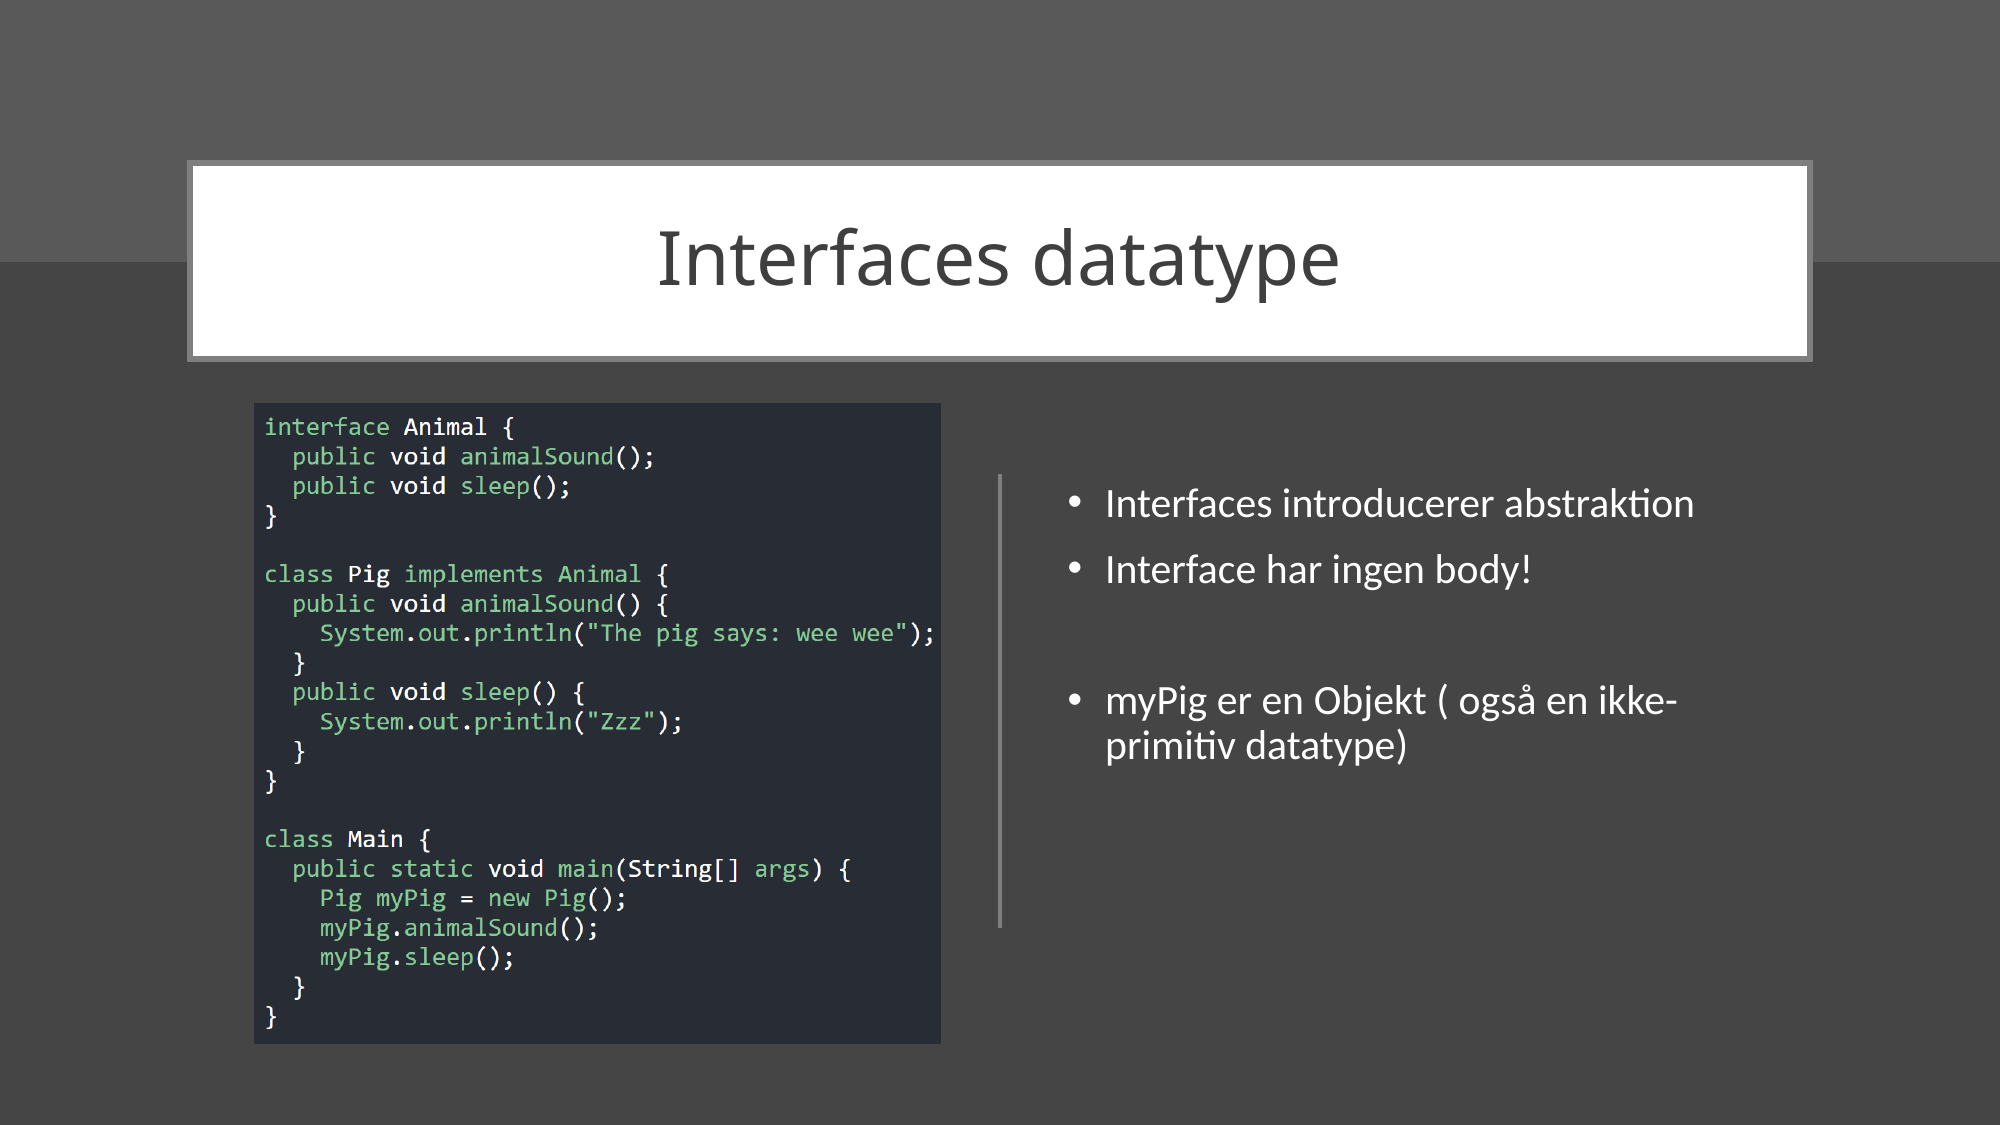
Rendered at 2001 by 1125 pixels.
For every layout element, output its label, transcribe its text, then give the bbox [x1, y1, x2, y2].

text_box [0, 0, 2000, 263]
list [254, 403, 941, 1045]
title Interfaces datatype [190, 163, 1810, 360]
list Interfaces introducerer abstraktion Interface har ingen body! myPig er en Objekt ( også en ikke-primitiv datatype) [1052, 473, 1757, 960]
